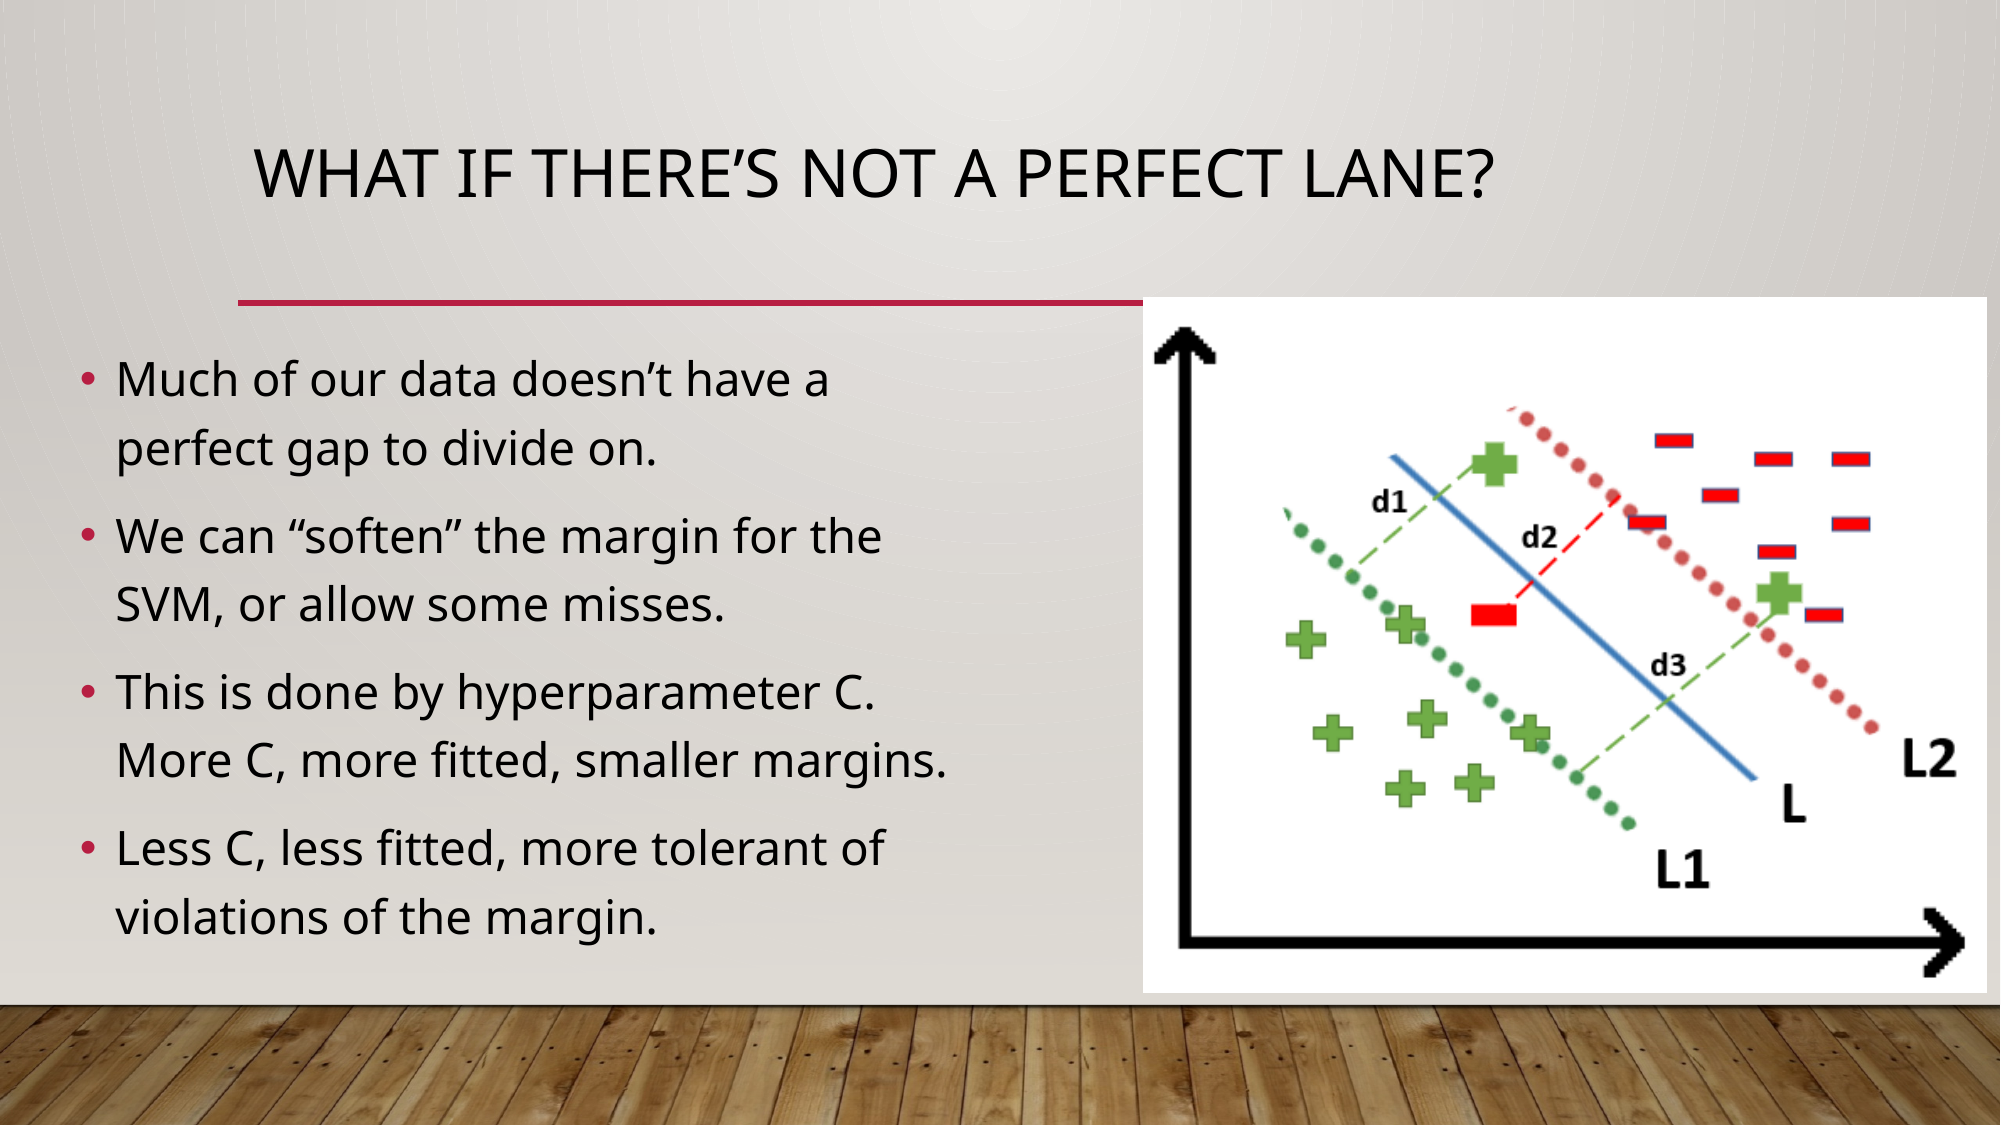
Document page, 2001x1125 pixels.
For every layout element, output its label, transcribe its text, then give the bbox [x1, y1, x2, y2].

list Much of our data doesn’t have a perfect gap to divide on. We can “soften” the margin for the SVM, or allow some misses. This is done by hyperparameter C. More C, more fitted, smaller margins. Less C, less fitted, more tolerant of violations of the margin. [64, 330, 965, 993]
title What if there’s not a Perfect lane? [238, 131, 1814, 305]
picture [1142, 297, 1987, 994]
picture [0, 1005, 2000, 1125]
